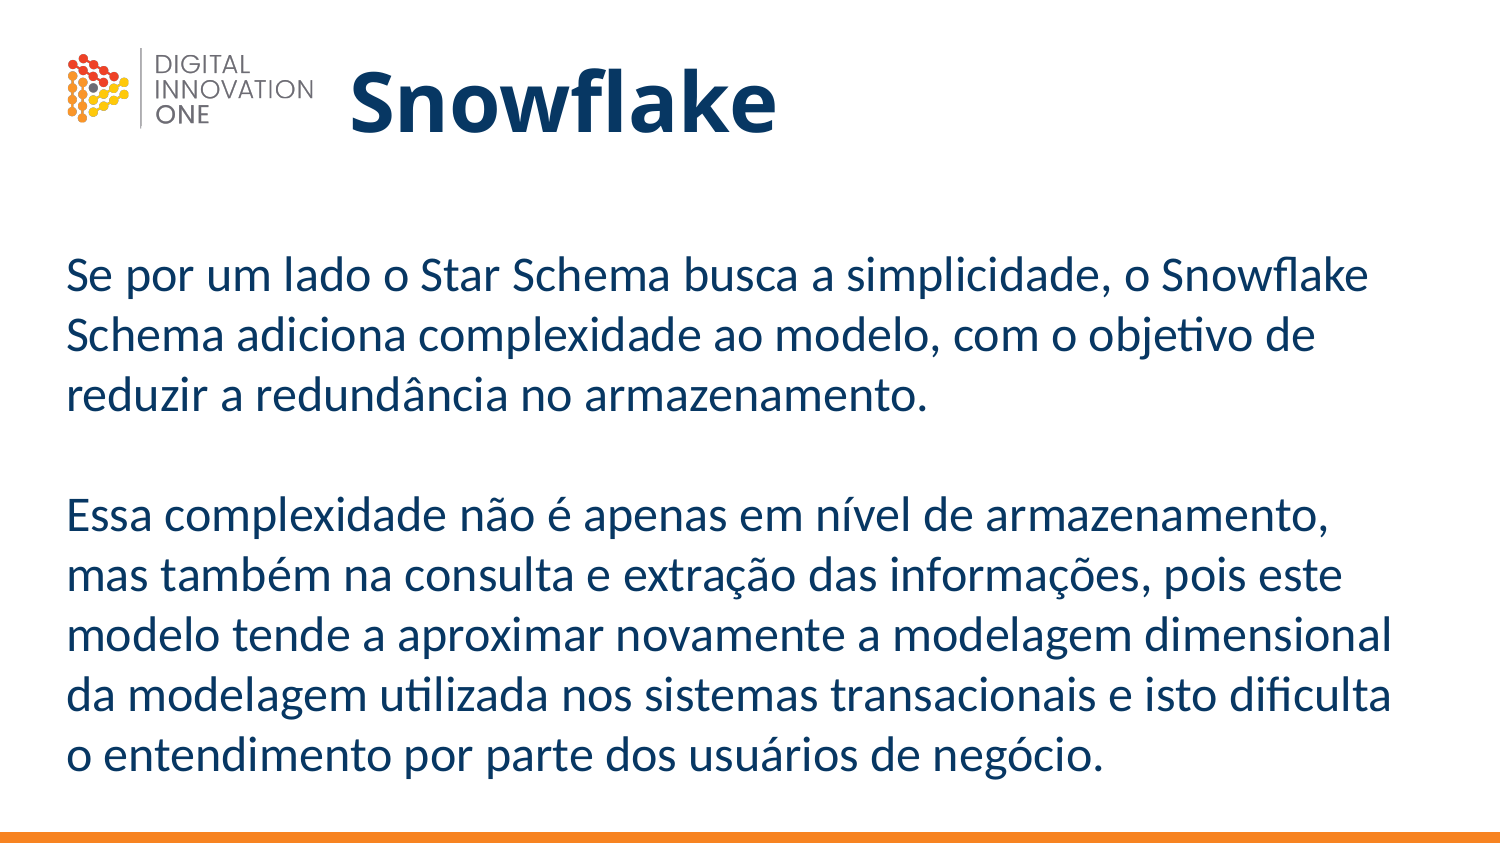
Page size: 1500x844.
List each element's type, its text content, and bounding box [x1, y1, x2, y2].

text_box Se por um lado o Star Schema busca a simplicidade, o Snowflake Schema adiciona complexidade ao modelo, com o objetivo de reduzir a redundância no armazenamento. Essa complexidade não é apenas em nível de armazenamento, mas também na consulta e extração das informações, pois este modelo tende a aproximar novamente a modelagem dimensional da modelagem utilizada nos sistemas transacionais e isto dificulta o entendimento por parte dos usuários de negócio. [51, 226, 1433, 797]
subtitle Snowflake [334, 50, 1449, 148]
text_box [0, 832, 1500, 843]
picture [50, 39, 331, 138]
